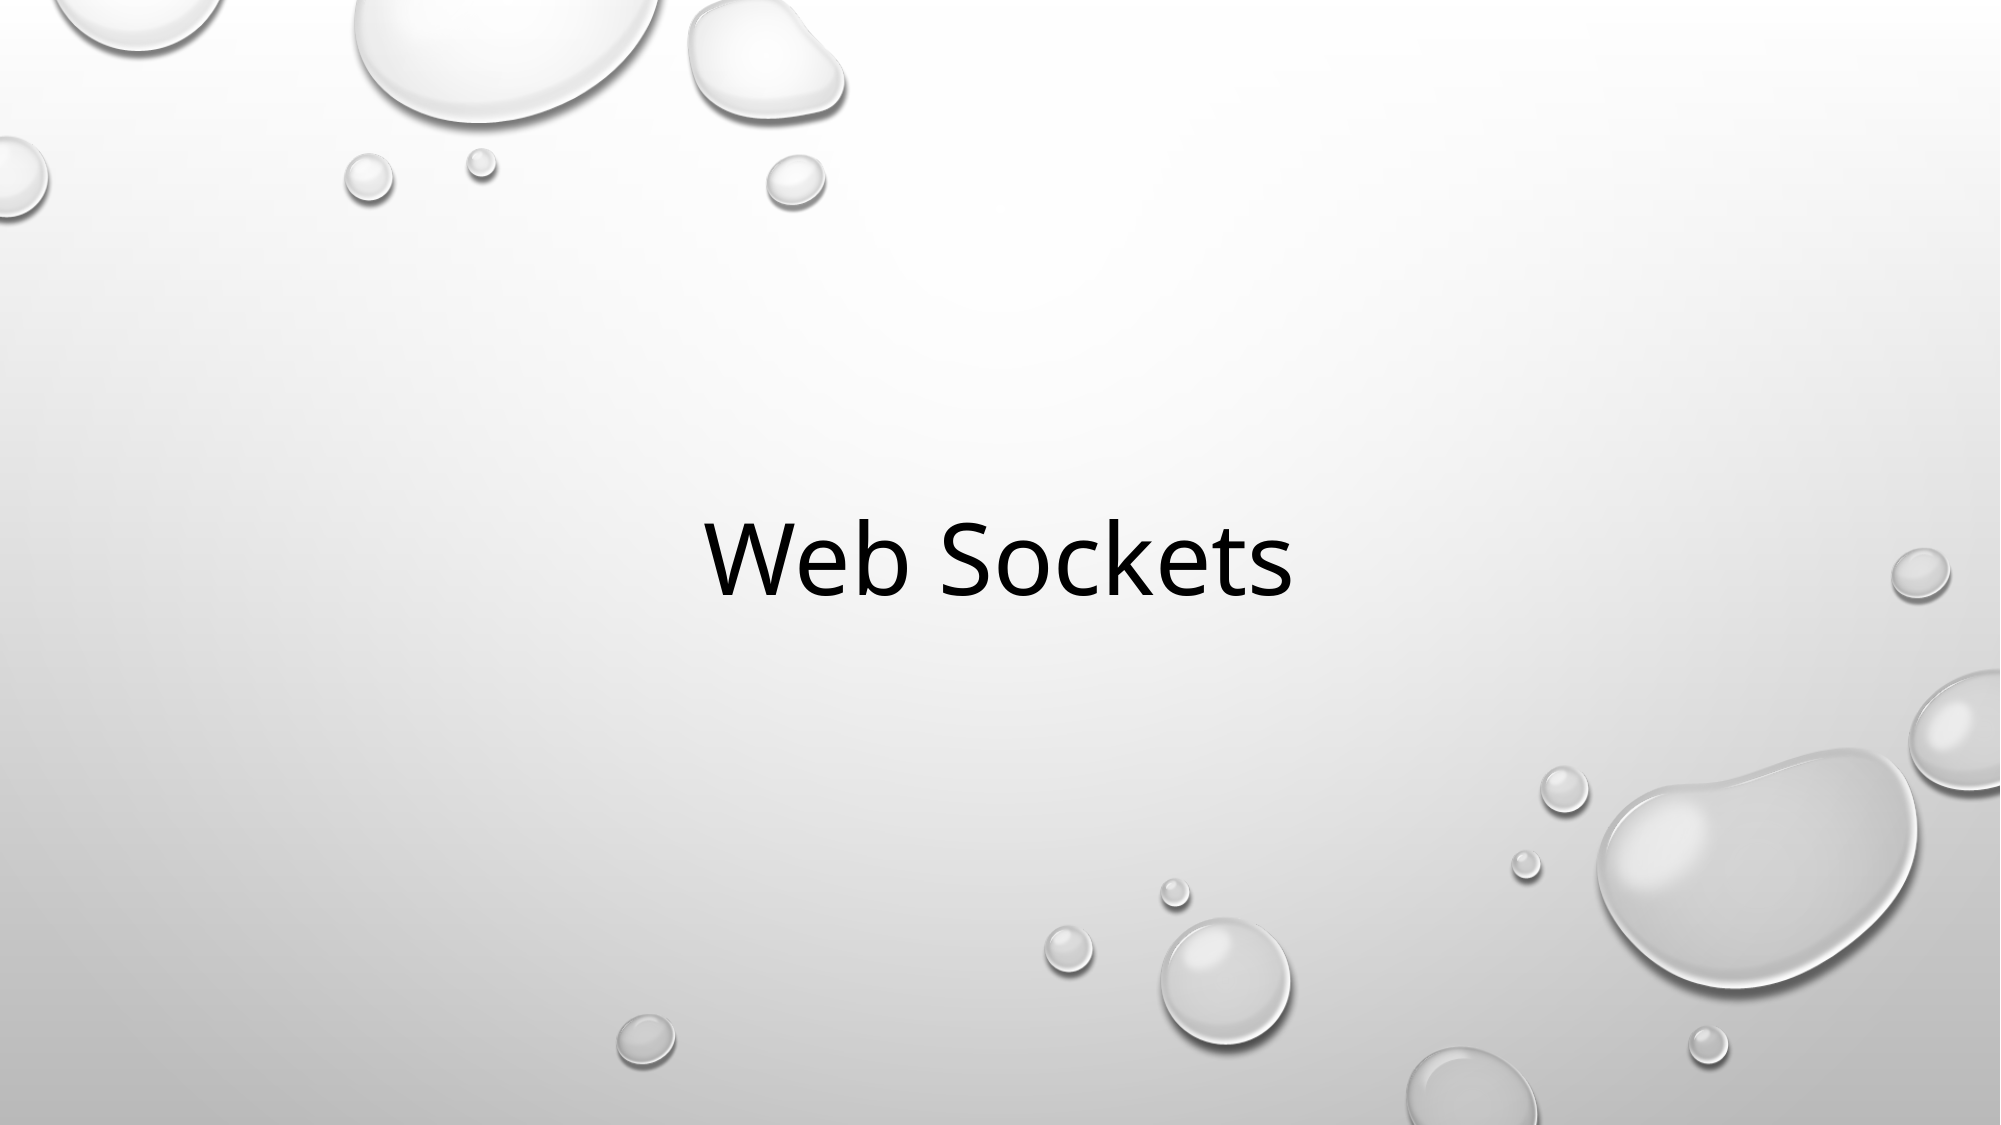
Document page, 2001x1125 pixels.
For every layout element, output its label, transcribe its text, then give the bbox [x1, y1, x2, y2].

title Web Sockets [287, 213, 1713, 625]
picture [0, 0, 2000, 1125]
